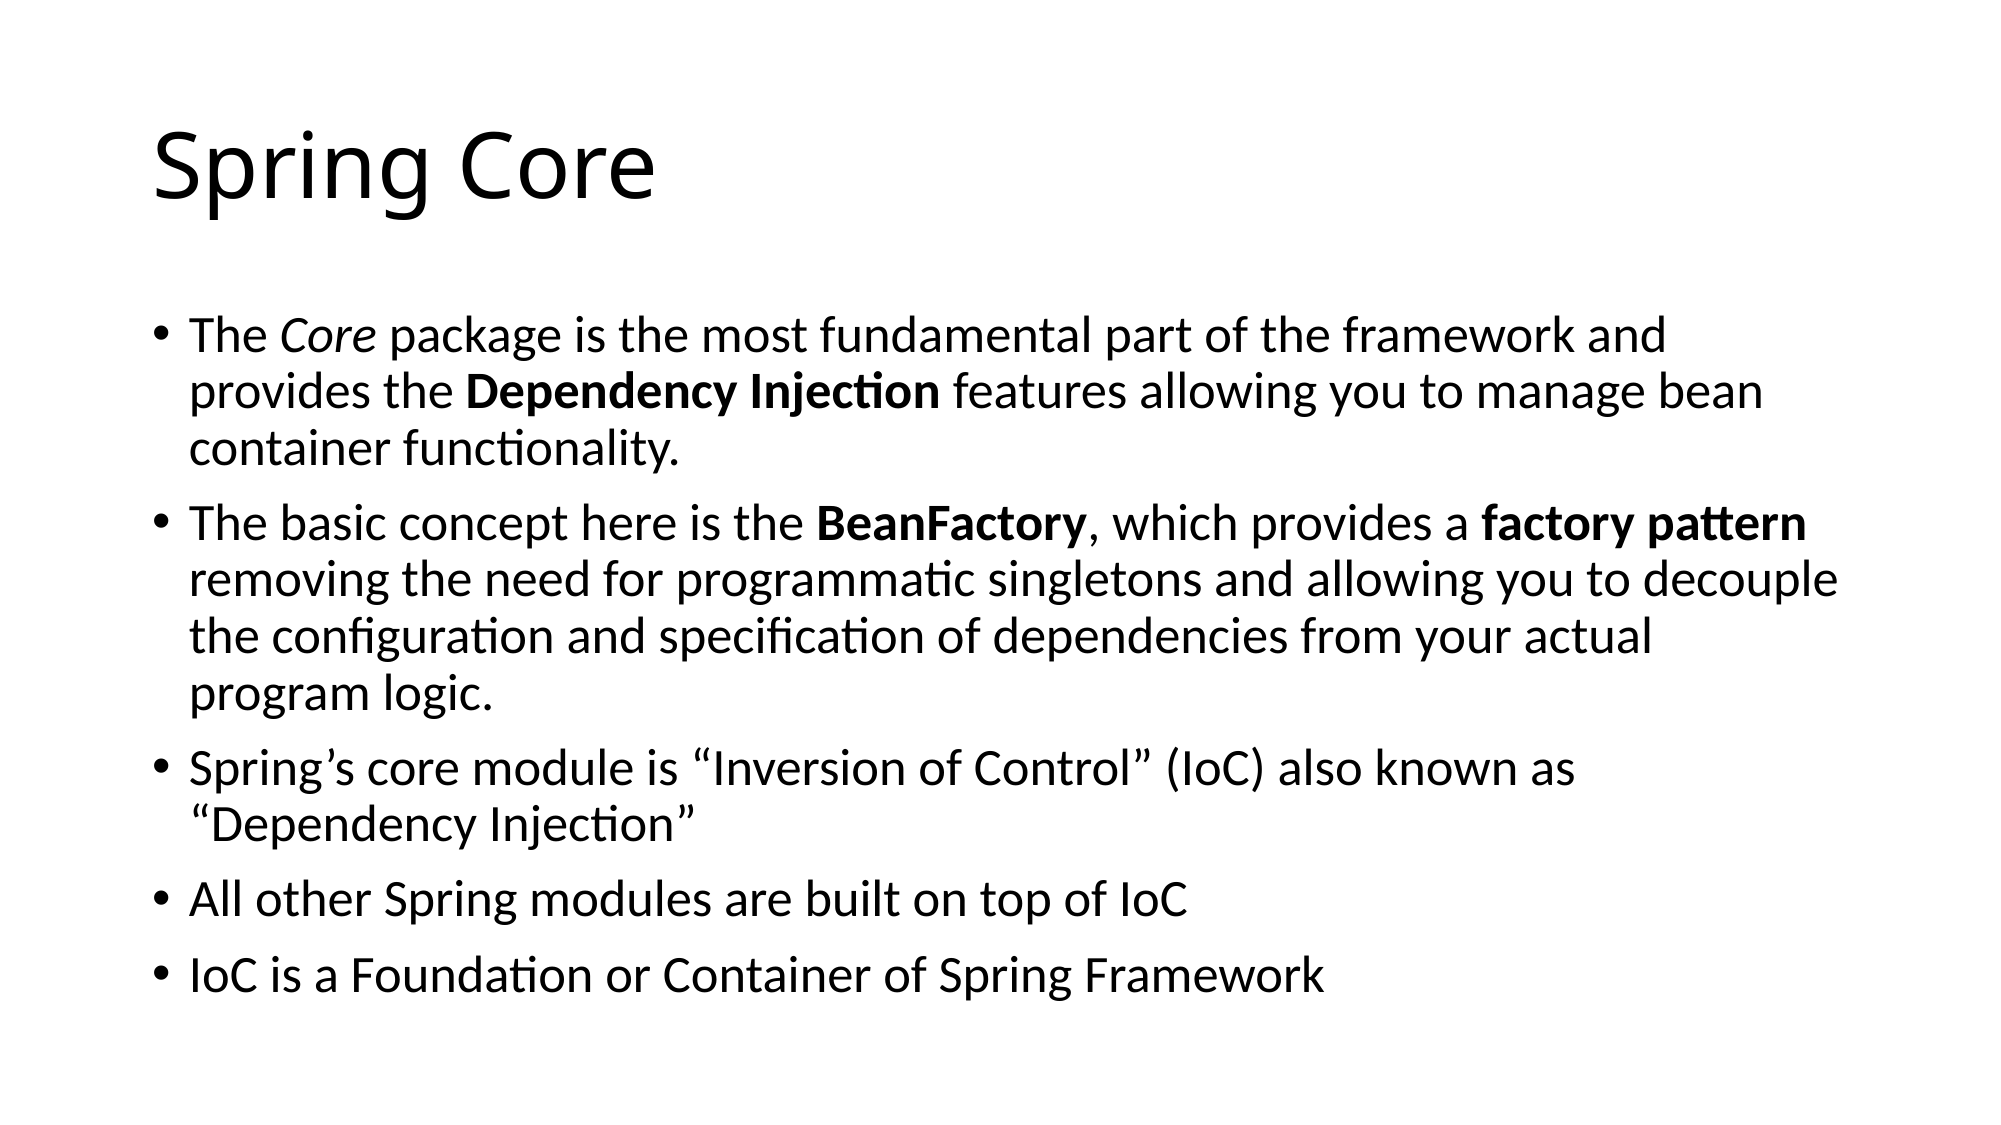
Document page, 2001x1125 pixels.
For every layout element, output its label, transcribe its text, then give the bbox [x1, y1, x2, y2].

title Spring Core [137, 59, 1863, 278]
list The Core package is the most fundamental part of the framework and provides the Dependency Injection features allowing you to manage bean container functionality. The basic concept here is the BeanFactory, which provides a factory pattern removing the need for programmatic singletons and allowing you to decouple the configuration and specification of dependencies from your actual program logic. Spring’s core module is “Inversion of Control” (IoC) also known as “Dependency Injection” All other Spring modules are built on top of IoC IoC is a Foundation or Container of Spring Framework [137, 299, 1863, 1014]
